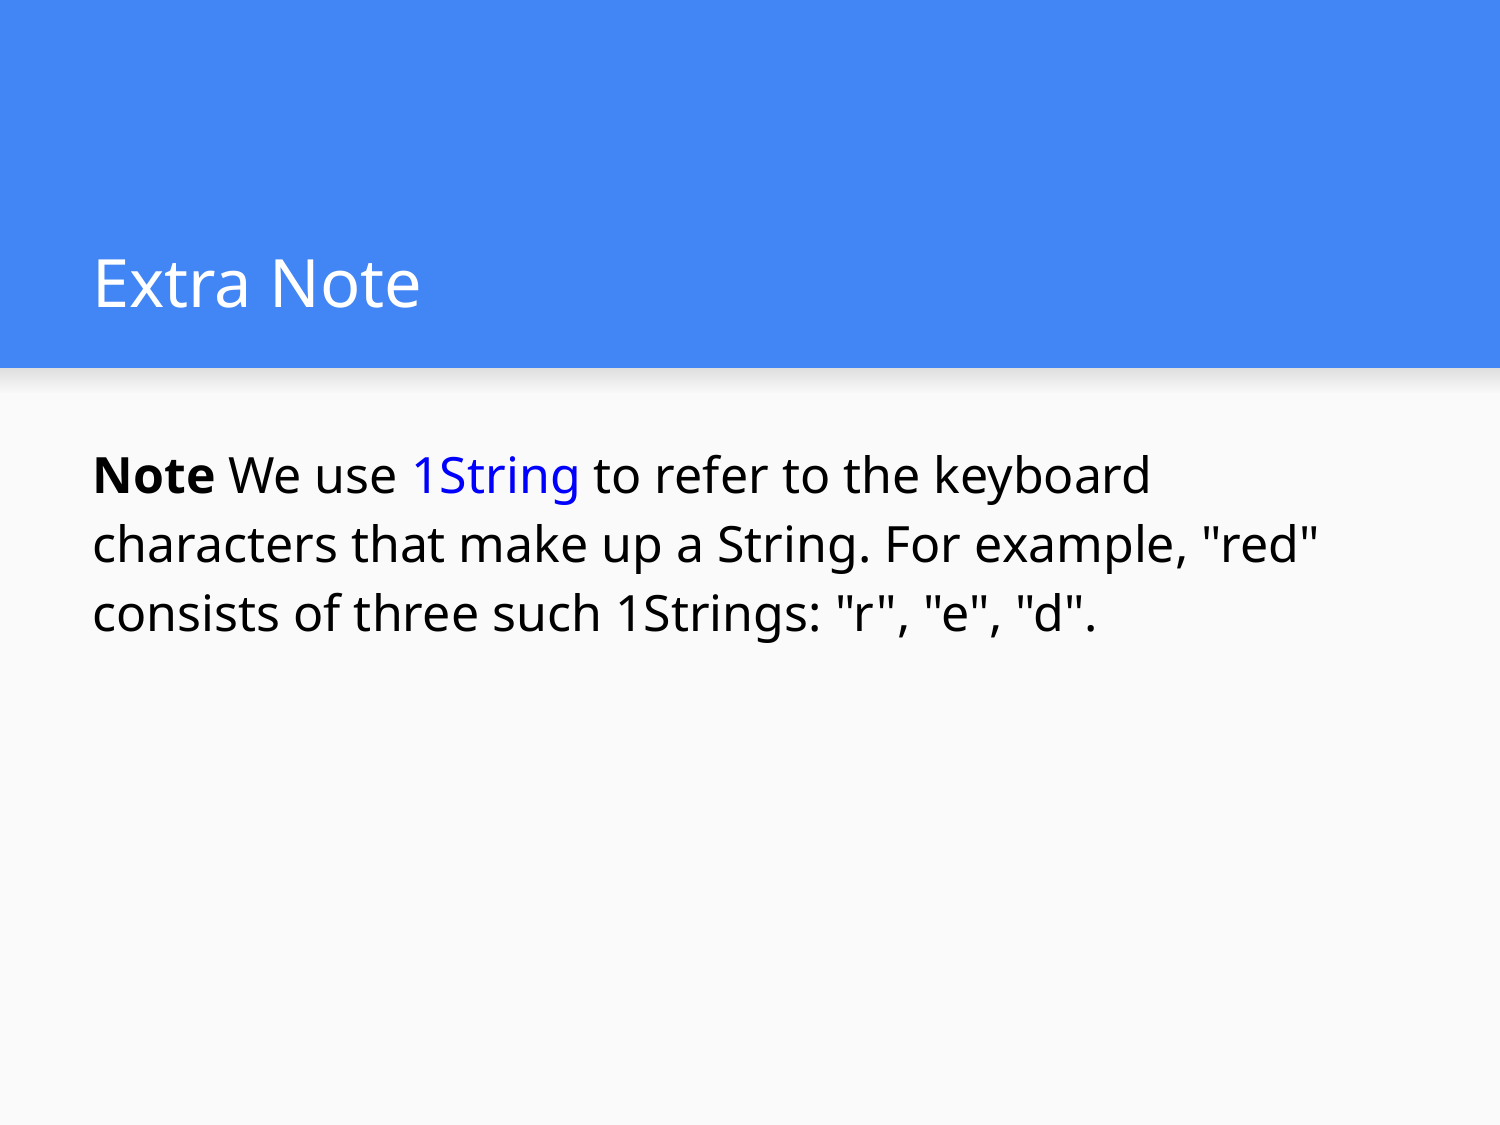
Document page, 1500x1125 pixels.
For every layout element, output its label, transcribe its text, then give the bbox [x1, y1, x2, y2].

title Extra Note [77, 168, 1427, 337]
list Note We use 1String to refer to the keyboard characters that make up a String. For example, "red" consists of three such 1Strings: "r", "e", "d". [77, 419, 1427, 1013]
